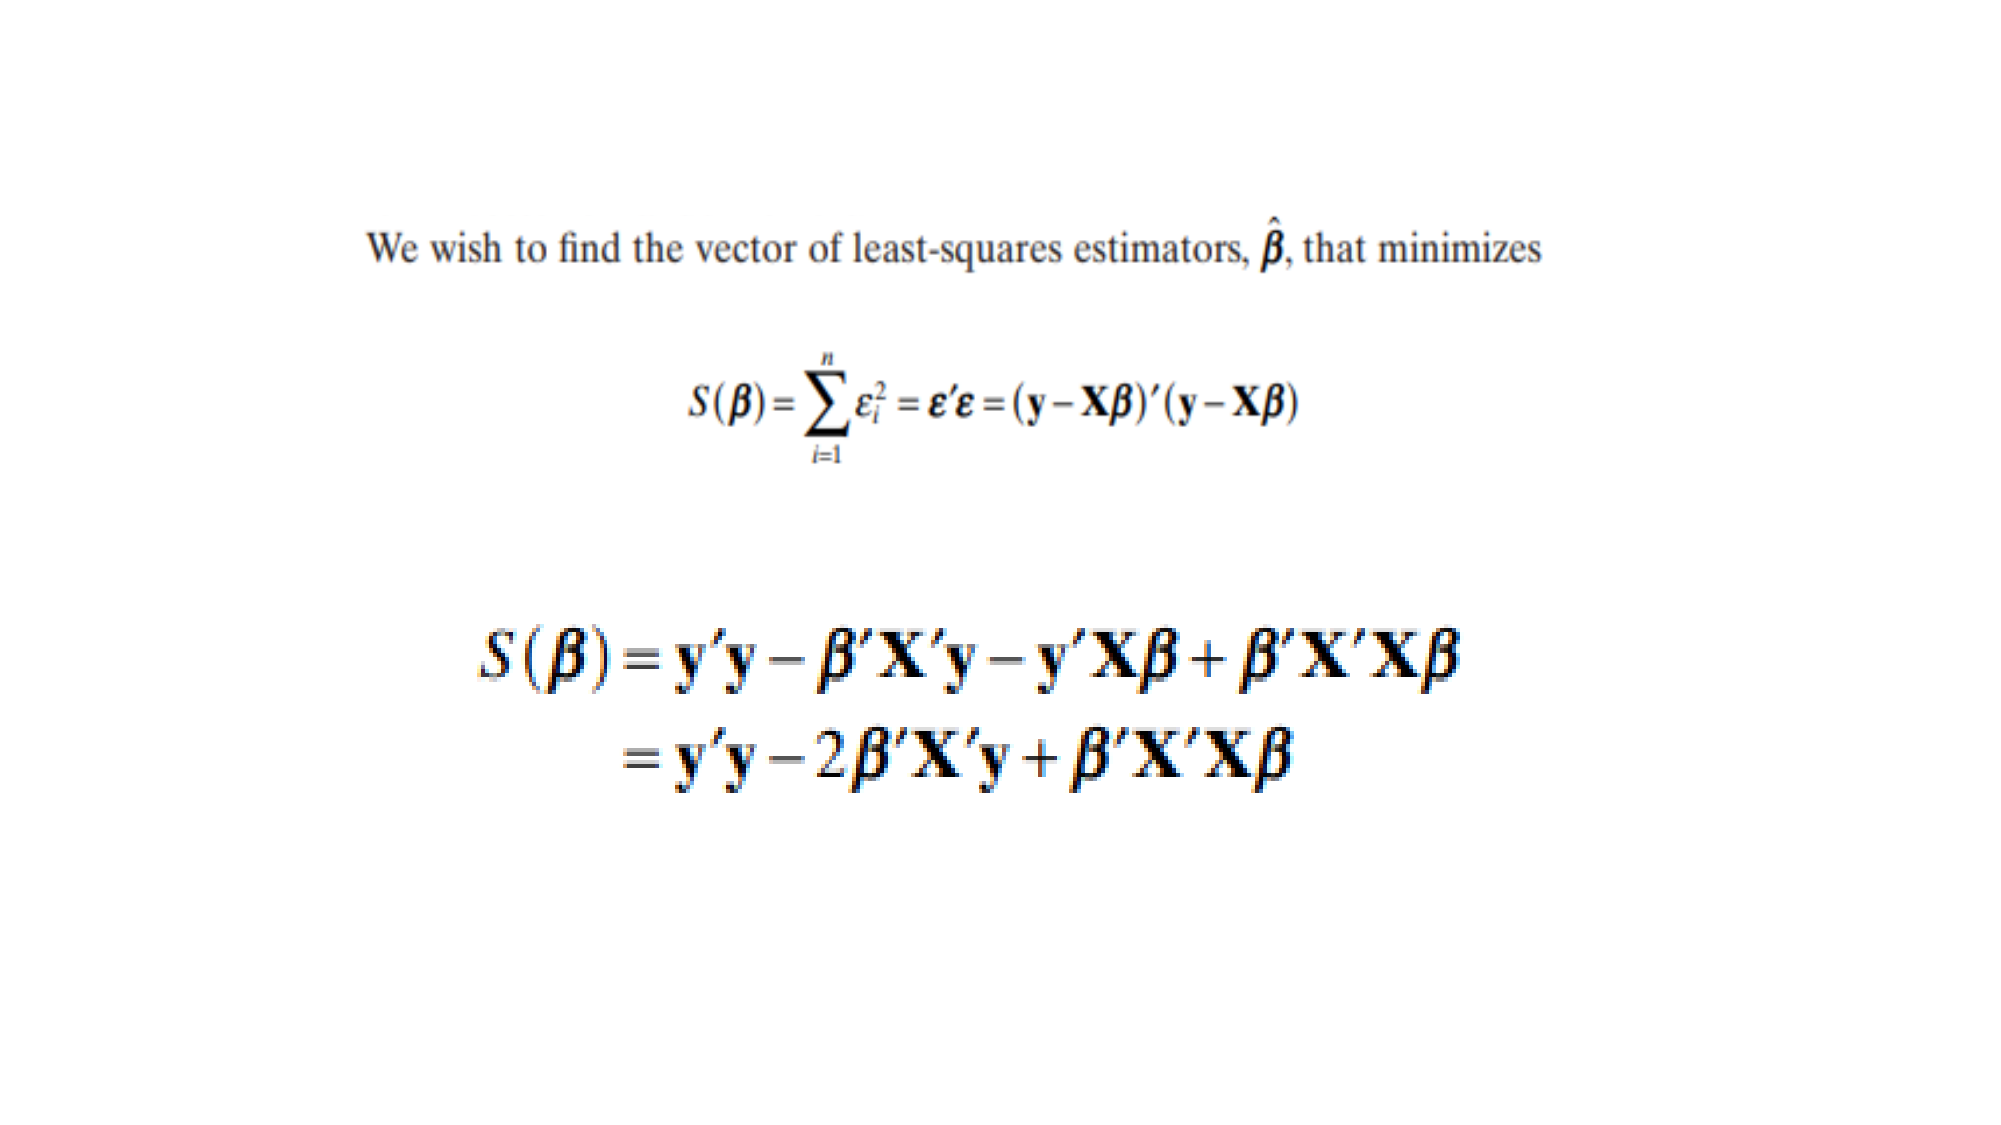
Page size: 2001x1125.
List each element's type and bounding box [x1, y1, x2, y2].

picture [363, 215, 1594, 493]
picture [454, 591, 1504, 831]
